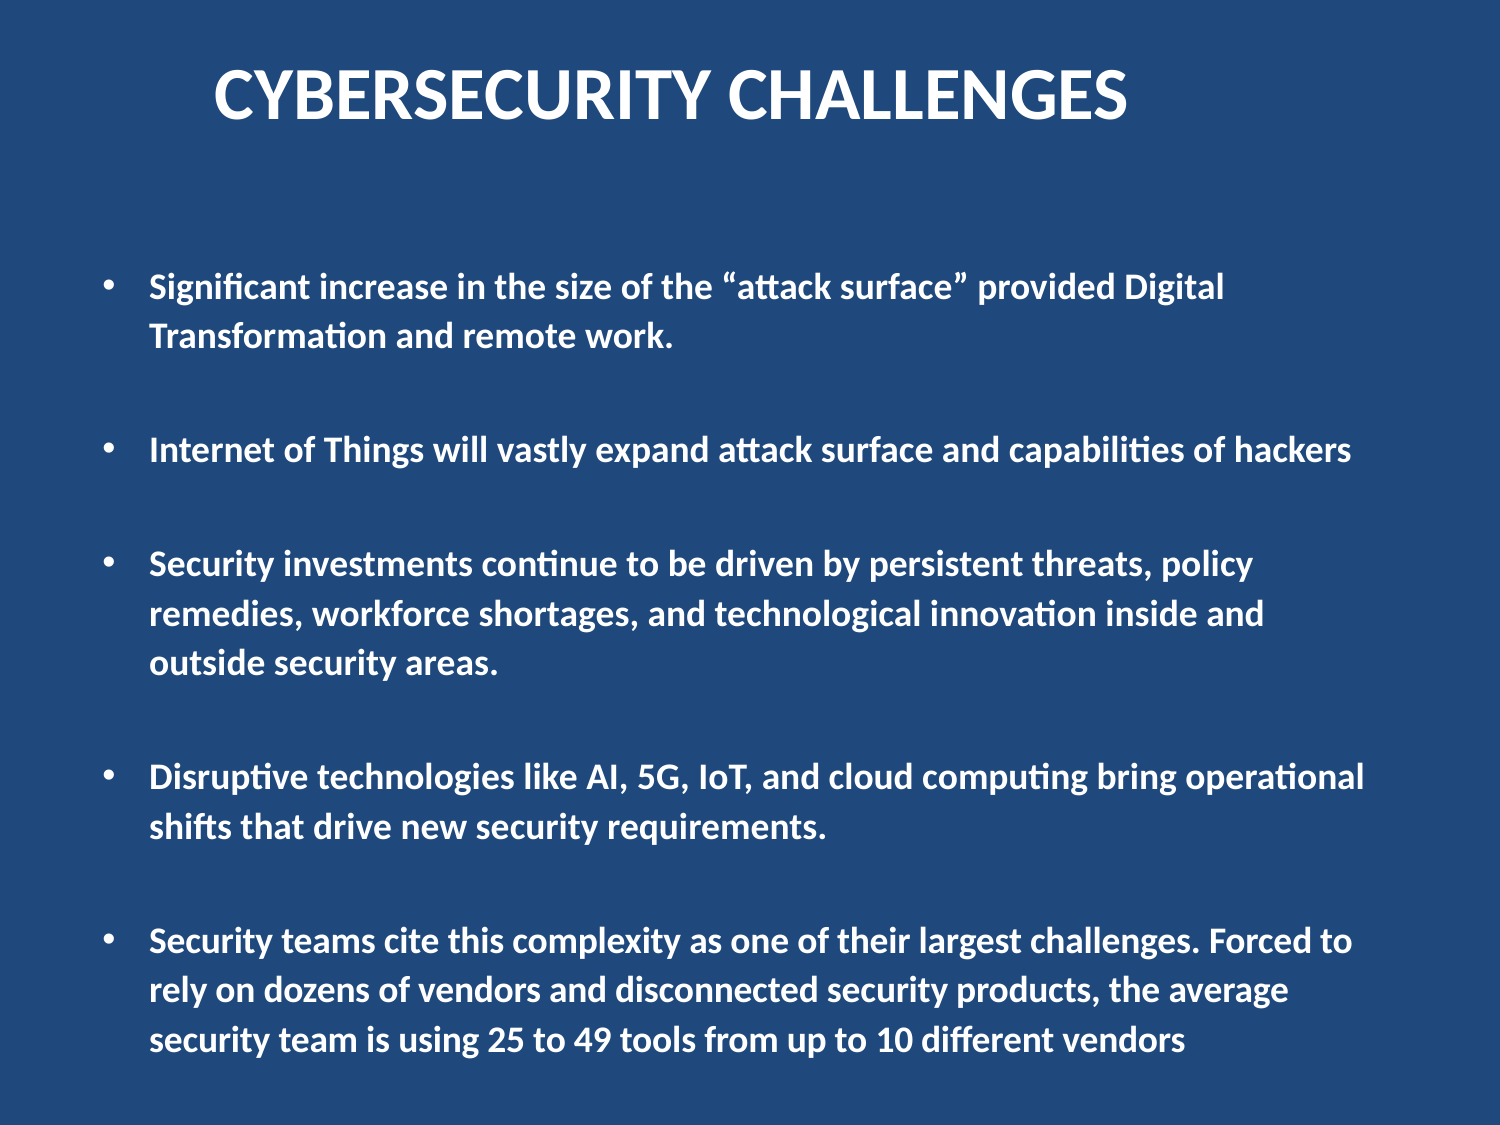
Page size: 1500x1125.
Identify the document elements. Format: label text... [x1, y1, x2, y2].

text_box CYBERSECURITY CHALLENGES [199, 37, 1475, 143]
text_box Significant increase in the size of the “attack surface” provided Digital Transformation and remote work. Internet of Things will vastly expand attack surface and capabilities of hackers Security investments continue to be driven by persistent threats, policy remedies, workforce shortages, and technological innovation inside and outside security areas. Disruptive technologies like AI, 5G, IoT, and cloud computing bring operational shifts that drive new security requirements. Security teams cite this complexity as one of their largest challenges. Forced to rely on dozens of vendors and disconnected security products, the average security team is using 25 to 49 tools from up to 10 different vendors [87, 249, 1400, 1067]
